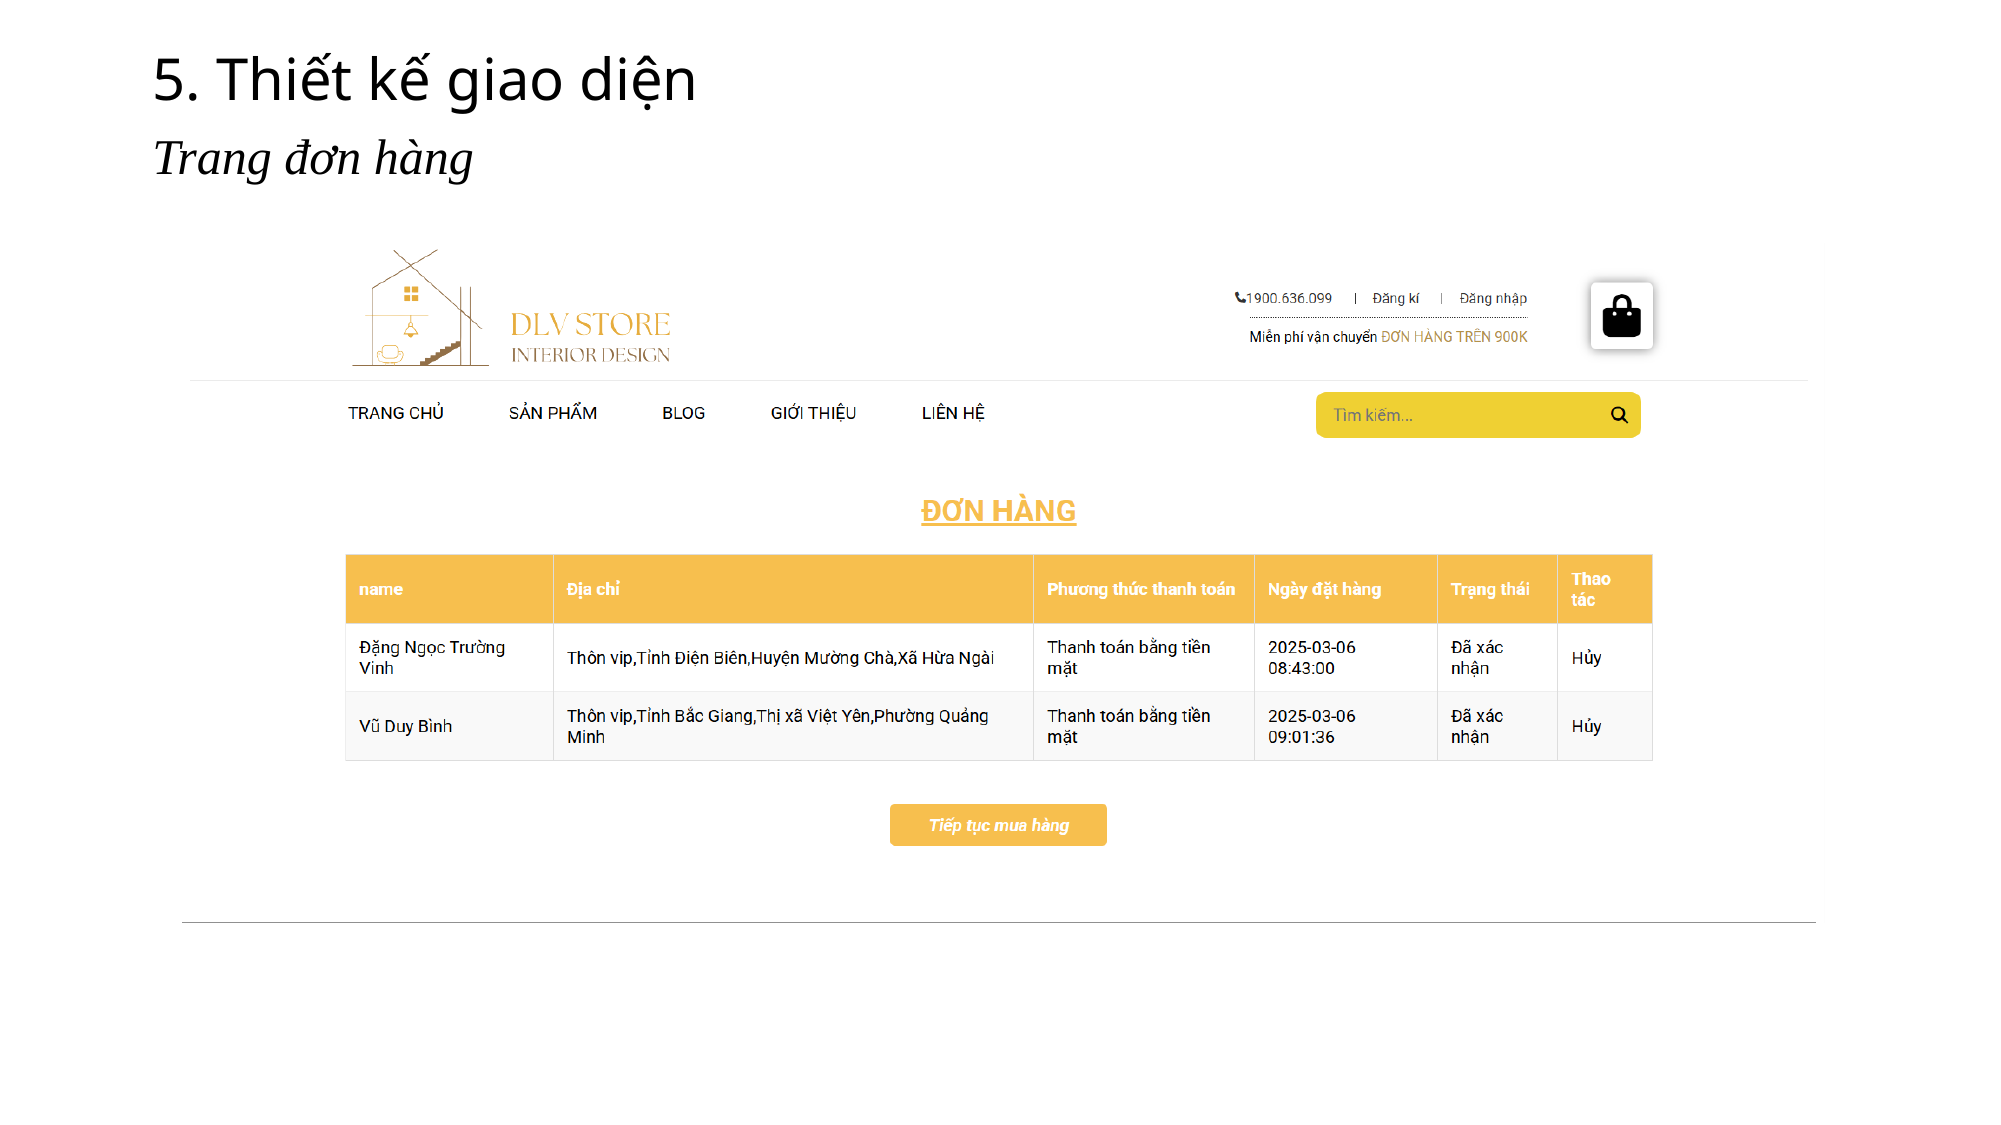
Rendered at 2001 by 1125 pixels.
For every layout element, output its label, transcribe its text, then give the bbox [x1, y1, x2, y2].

list Trang đơn hàng [137, 123, 1863, 1014]
picture [174, 243, 1825, 923]
title 5. Thiết kế giao diện [137, 40, 731, 123]
